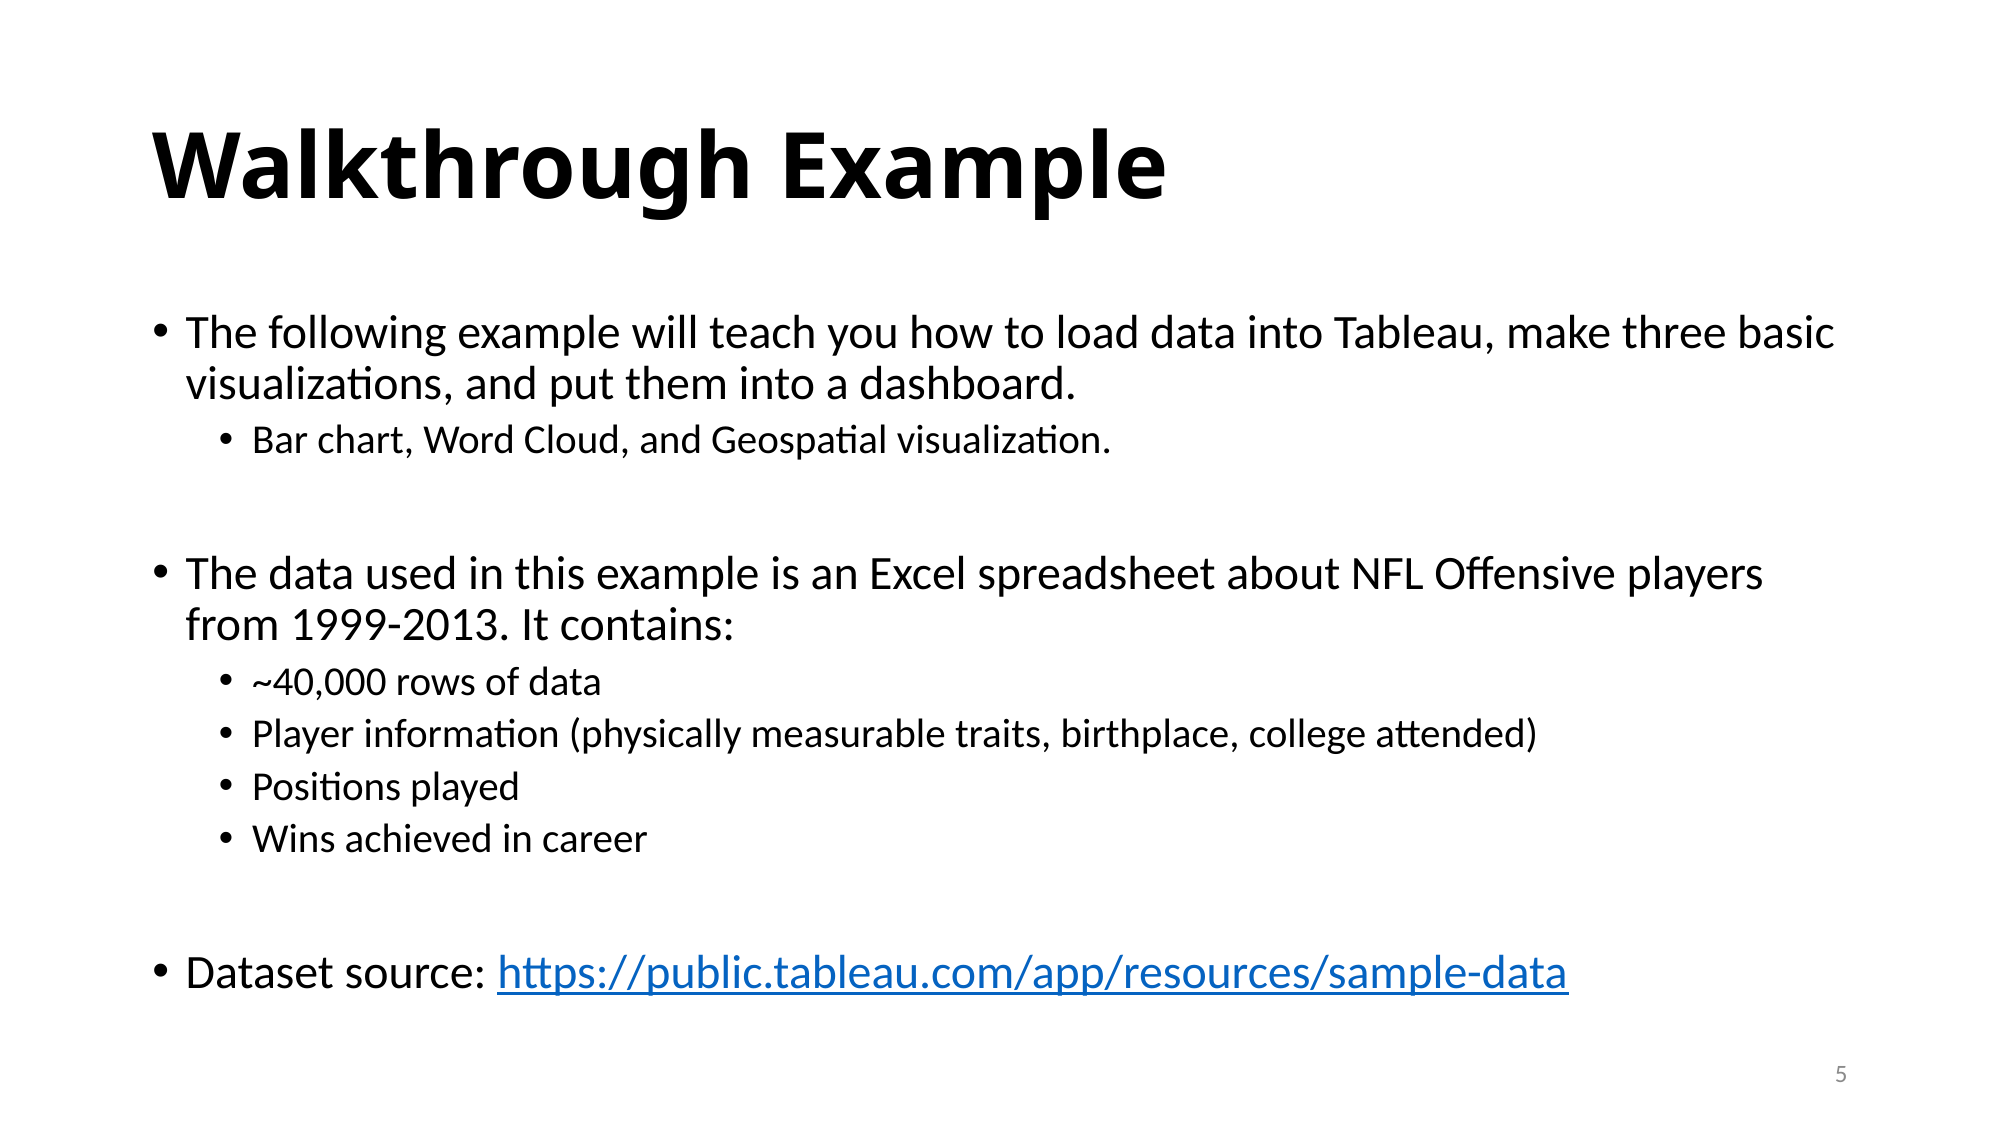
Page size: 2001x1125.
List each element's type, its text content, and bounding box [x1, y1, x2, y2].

list The following example will teach you how to load data into Tableau, make three basic visualizations, and put them into a dashboard. Bar chart, Word Cloud, and Geospatial visualization. The data used in this example is an Excel spreadsheet about NFL Offensive players from 1999-2013. It contains: ~40,000 rows of data Player information (physically measurable traits, birthplace, college attended) Positions played Wins achieved in career Dataset source: https://public.tableau.com/app/resources/sample-data [137, 299, 1863, 1014]
title Walkthrough Example [137, 59, 1863, 278]
slide_number 5 [1412, 1042, 1863, 1103]
